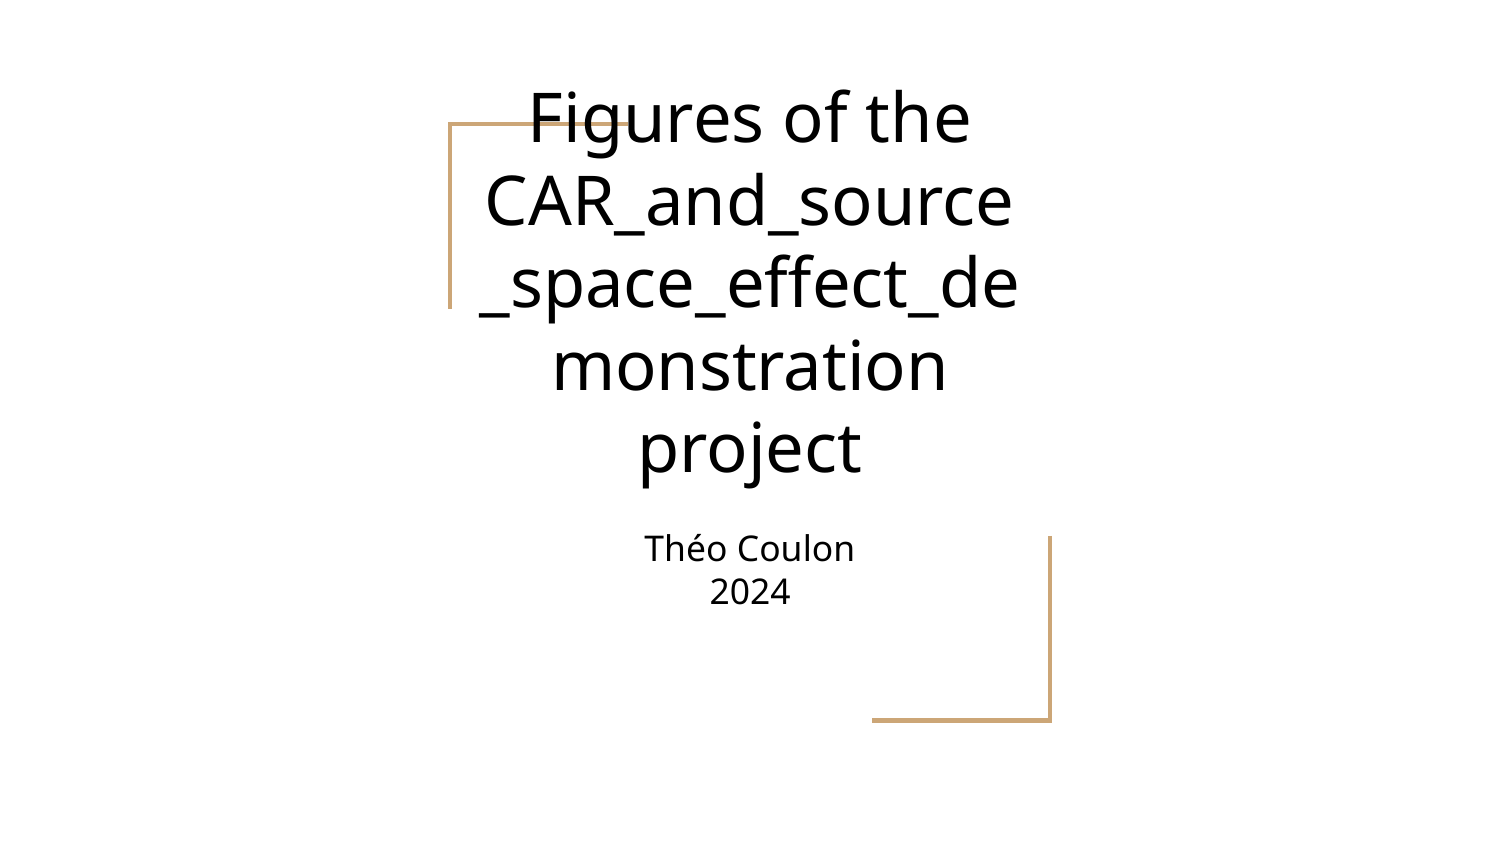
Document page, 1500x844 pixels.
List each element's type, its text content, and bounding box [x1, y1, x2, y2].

subtitle Théo Coulon 2024 [499, 511, 1001, 627]
title Figures of the CAR_and_source_space_effect_demonstration project [459, 248, 1041, 502]
